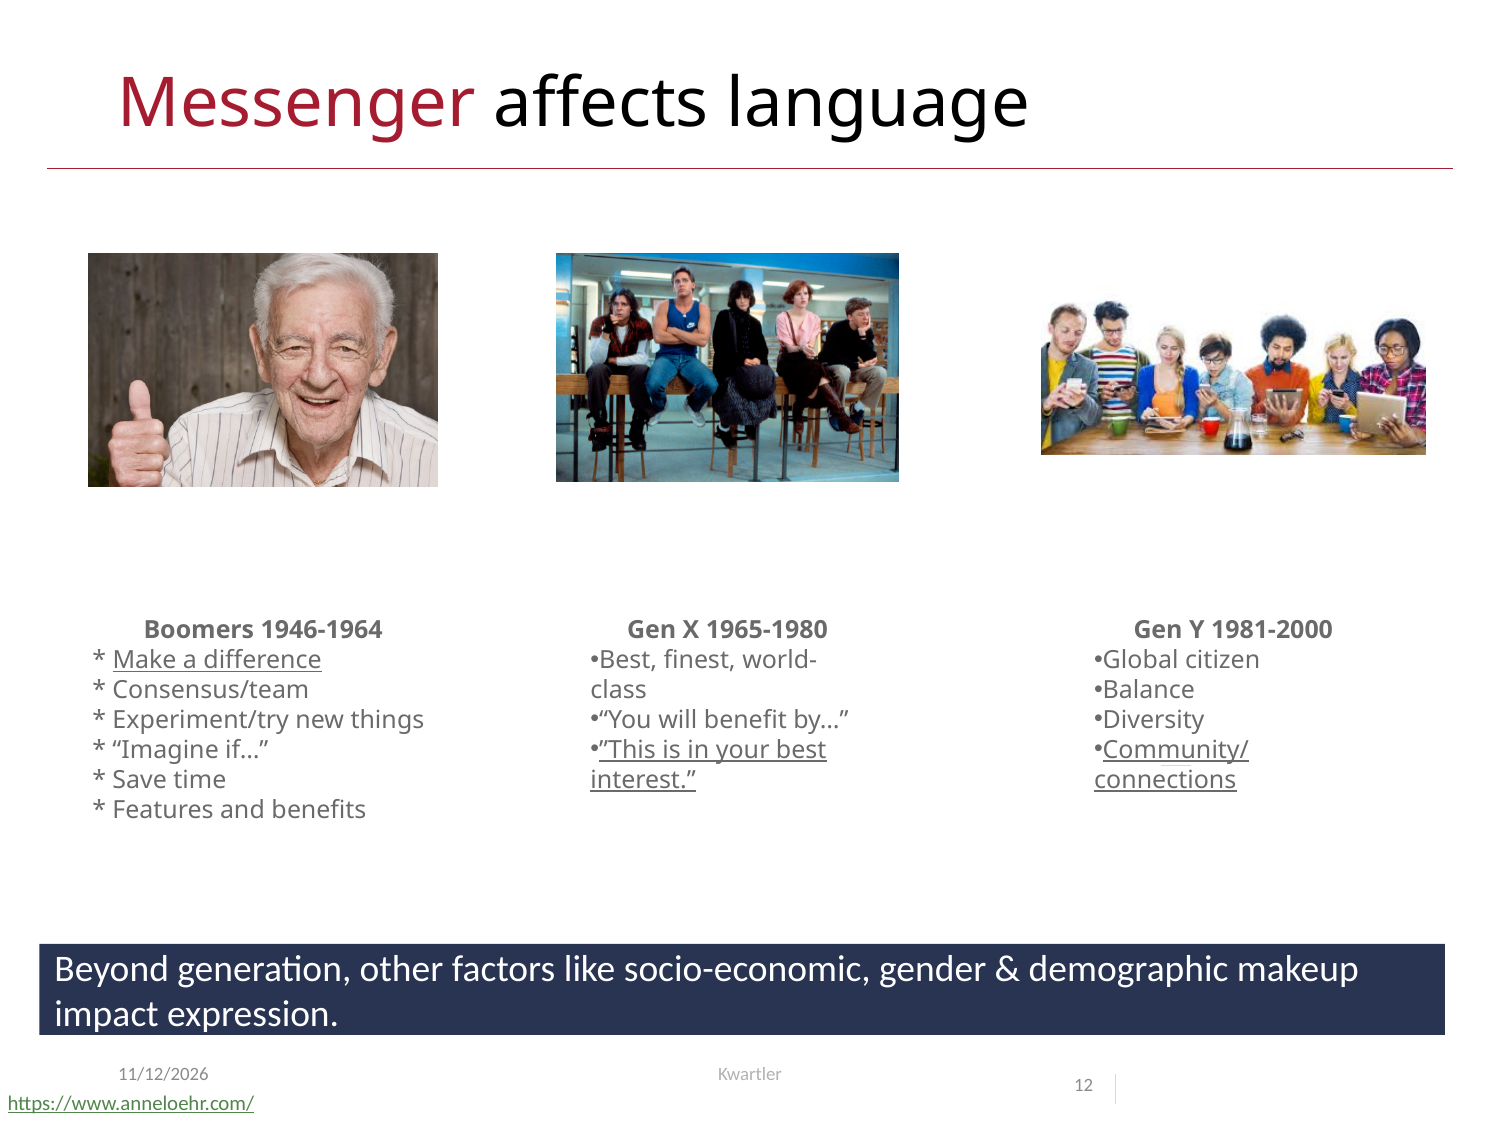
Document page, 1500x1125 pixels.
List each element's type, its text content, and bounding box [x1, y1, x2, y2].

text_box Gen Y 1981-2000 Global citizen Balance Diversity Community/connections [1079, 606, 1388, 801]
picture [88, 253, 438, 487]
text_box Beyond generation, other factors like socio-economic, gender & demographic makeup impact expression. [38, 943, 1446, 1036]
slide_number 12 [1059, 1042, 1200, 1103]
text_box https://www.anneloehr.com/ [0, 1082, 310, 1123]
picture [556, 253, 899, 482]
footer Kwartler [496, 1042, 1004, 1103]
text_box Gen X 1965-1980 Best, finest, world-class “You will benefit by…” ”This is in your best interest.” [575, 606, 880, 801]
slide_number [103, 1042, 441, 1103]
picture [1040, 284, 1426, 455]
text_box Boomers 1946-1964 * Make a difference * Consensus/team * Experiment/try new things * “Imagine if…” * Save time * Features and benefits [77, 606, 449, 831]
title Messenger affects language [103, 59, 1397, 157]
